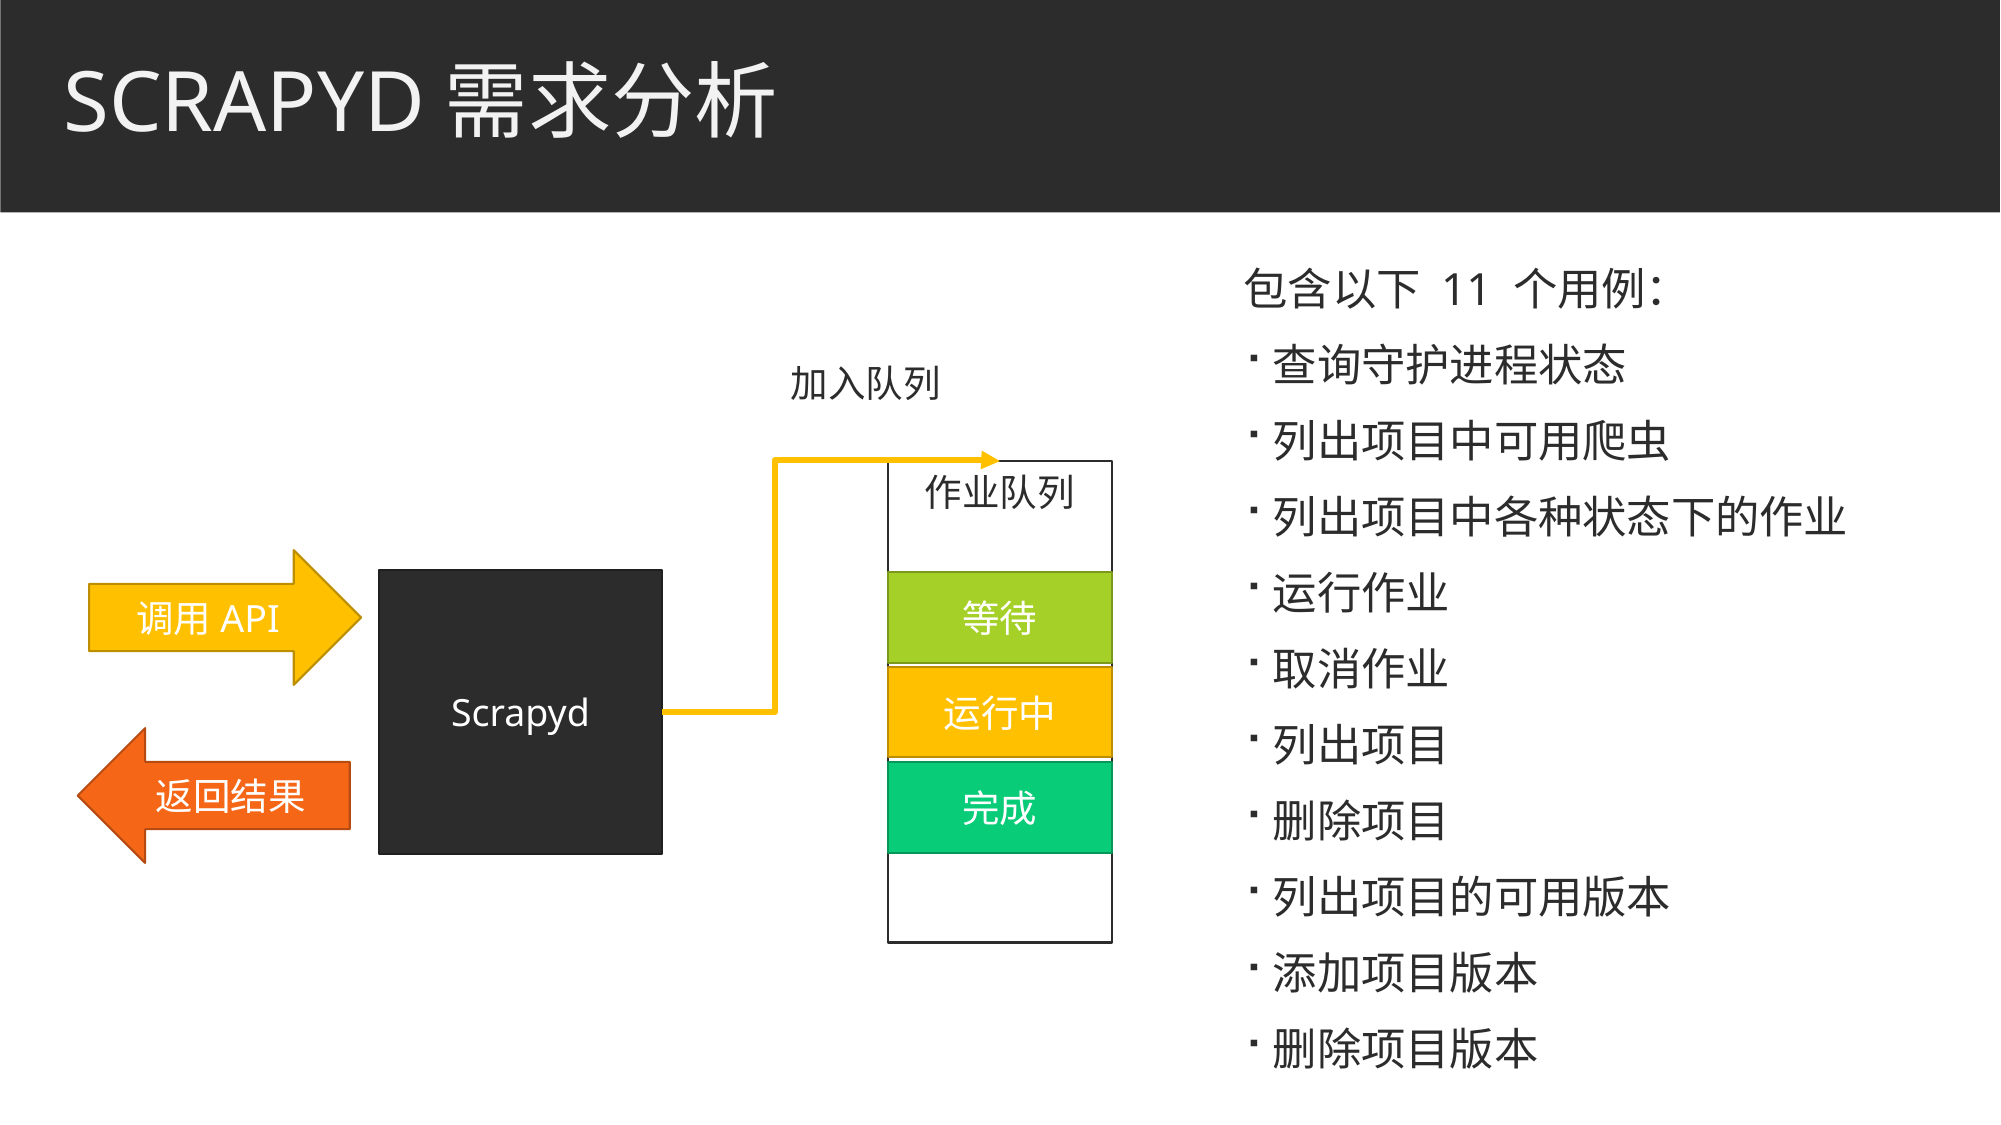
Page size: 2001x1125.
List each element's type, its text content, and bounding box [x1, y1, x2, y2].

text_box 作业队列 [1005, 460, 1113, 571]
title Scrapyd需求分析 [48, 38, 1654, 174]
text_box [662, 460, 1001, 713]
text_box Scrapyd [378, 569, 663, 855]
list 包含以下 11 个用例： 查询守护进程状态 列出项目中可用爬虫 列出项目中各种状态下的作业 运行作业 取消作业 列出项目 删除项目 列出项目的可用版本 添加项目版本 删除项目版本 [1228, 259, 1910, 1087]
text_box 调用API [88, 549, 362, 686]
text_box 返回结果 [76, 727, 351, 864]
text_box 运行中 [887, 666, 1113, 758]
text_box 等待 [1007, 571, 1113, 664]
text_box 作业队列 [887, 854, 1113, 944]
text_box 加入队列 [775, 352, 956, 413]
text_box 完成 [887, 761, 1113, 854]
